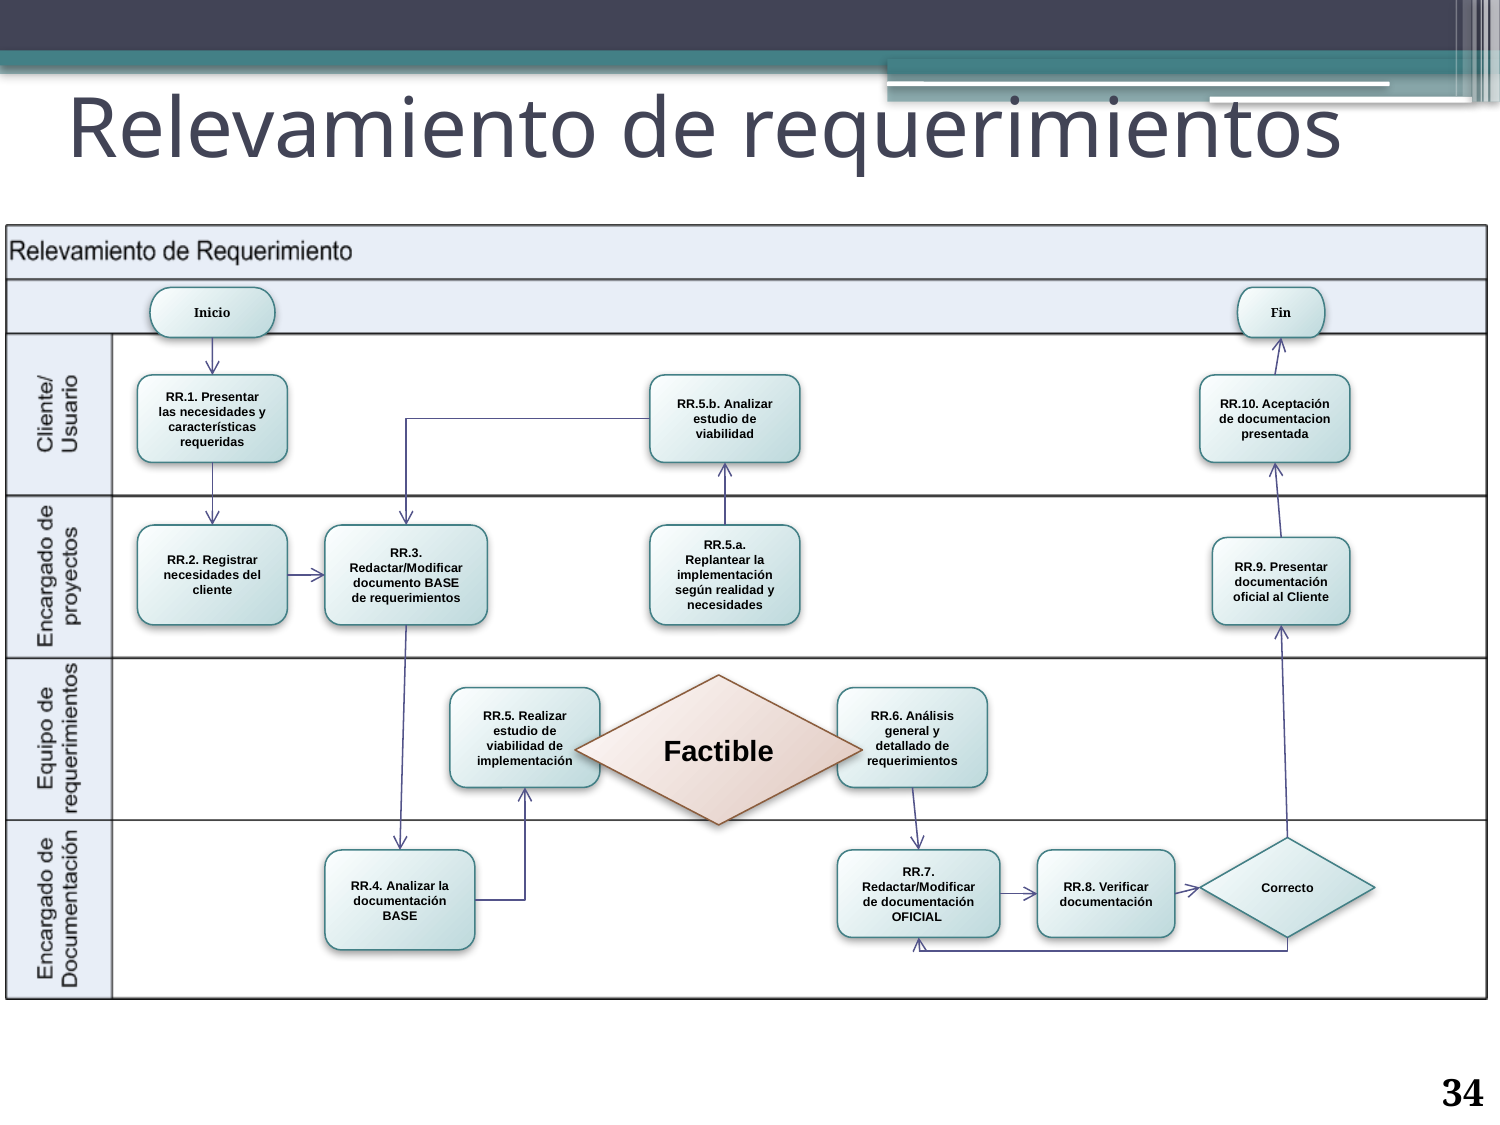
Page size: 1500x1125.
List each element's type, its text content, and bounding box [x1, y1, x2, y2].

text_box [290, 734, 516, 741]
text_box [1259, 352, 1298, 360]
title Relevamiento de requerimientos [53, 13, 1447, 222]
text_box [405, 418, 651, 526]
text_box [1174, 887, 1201, 894]
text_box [1177, 727, 1391, 735]
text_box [474, 787, 526, 901]
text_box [1240, 496, 1316, 504]
picture [5, 224, 1488, 1001]
text_box 34 [1428, 1059, 1500, 1125]
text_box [884, 815, 947, 823]
